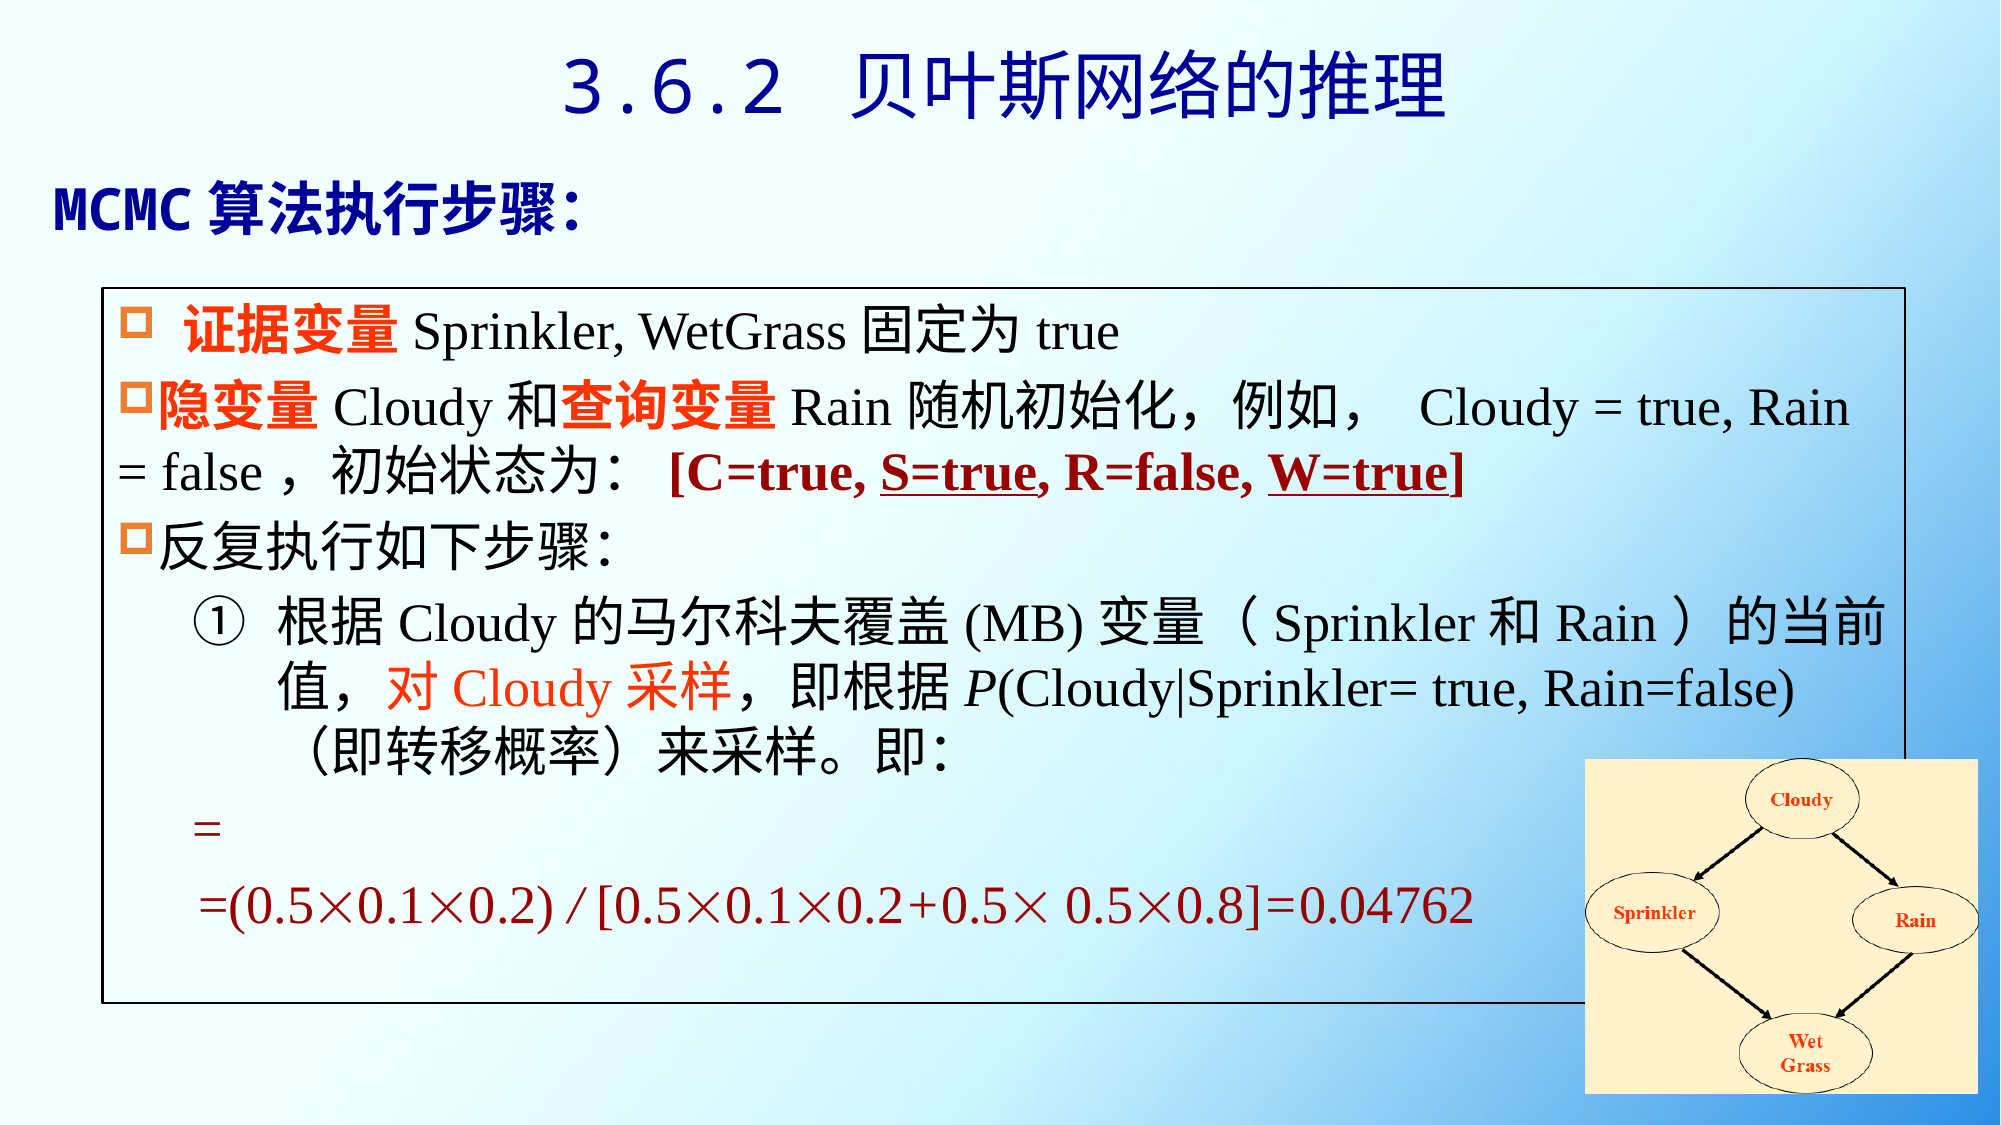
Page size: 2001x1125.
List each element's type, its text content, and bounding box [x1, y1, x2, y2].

picture [0, 0, 2001, 1125]
text_box MCMC算法执行步骤： [39, 157, 1889, 250]
text_box 3.6.2 贝叶斯网络的推理 [86, 30, 1922, 136]
